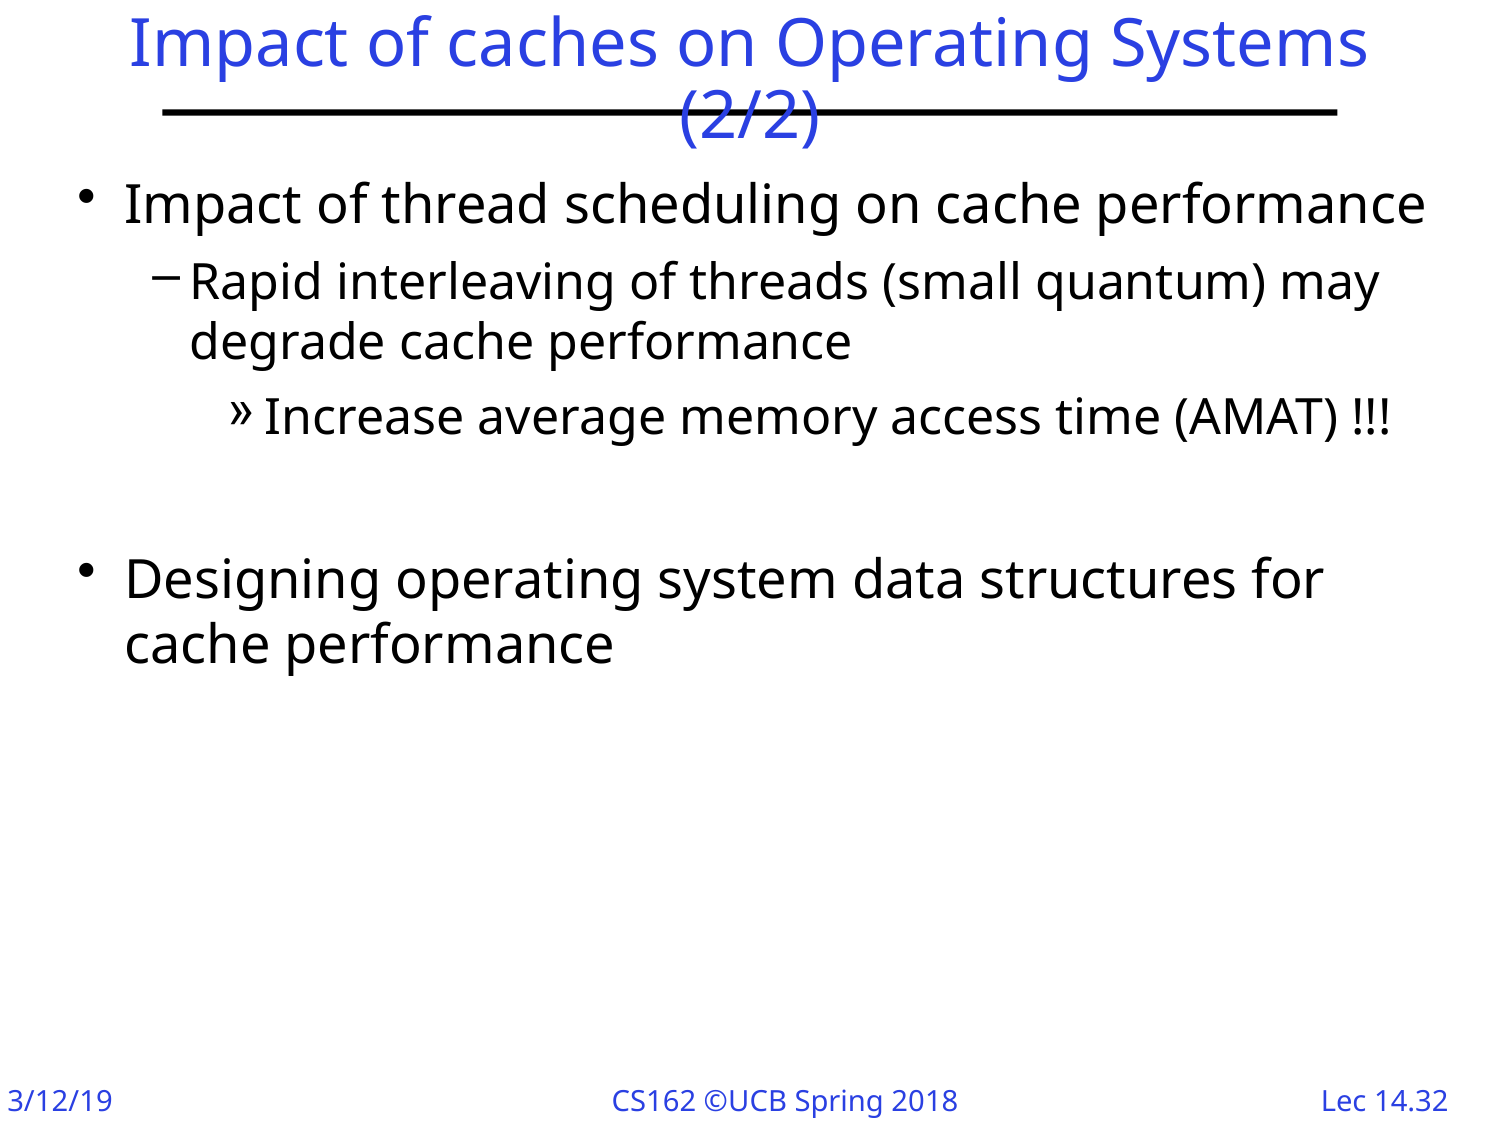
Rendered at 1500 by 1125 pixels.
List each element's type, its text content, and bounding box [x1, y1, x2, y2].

list Impact of thread scheduling on cache performance Rapid interleaving of threads (small quantum) may degrade cache performance Increase average memory access time (AMAT) !!! Designing operating system data structures for cache performance [62, 162, 1463, 1025]
title Impact of caches on Operating Systems (2/2) [99, 37, 1400, 125]
